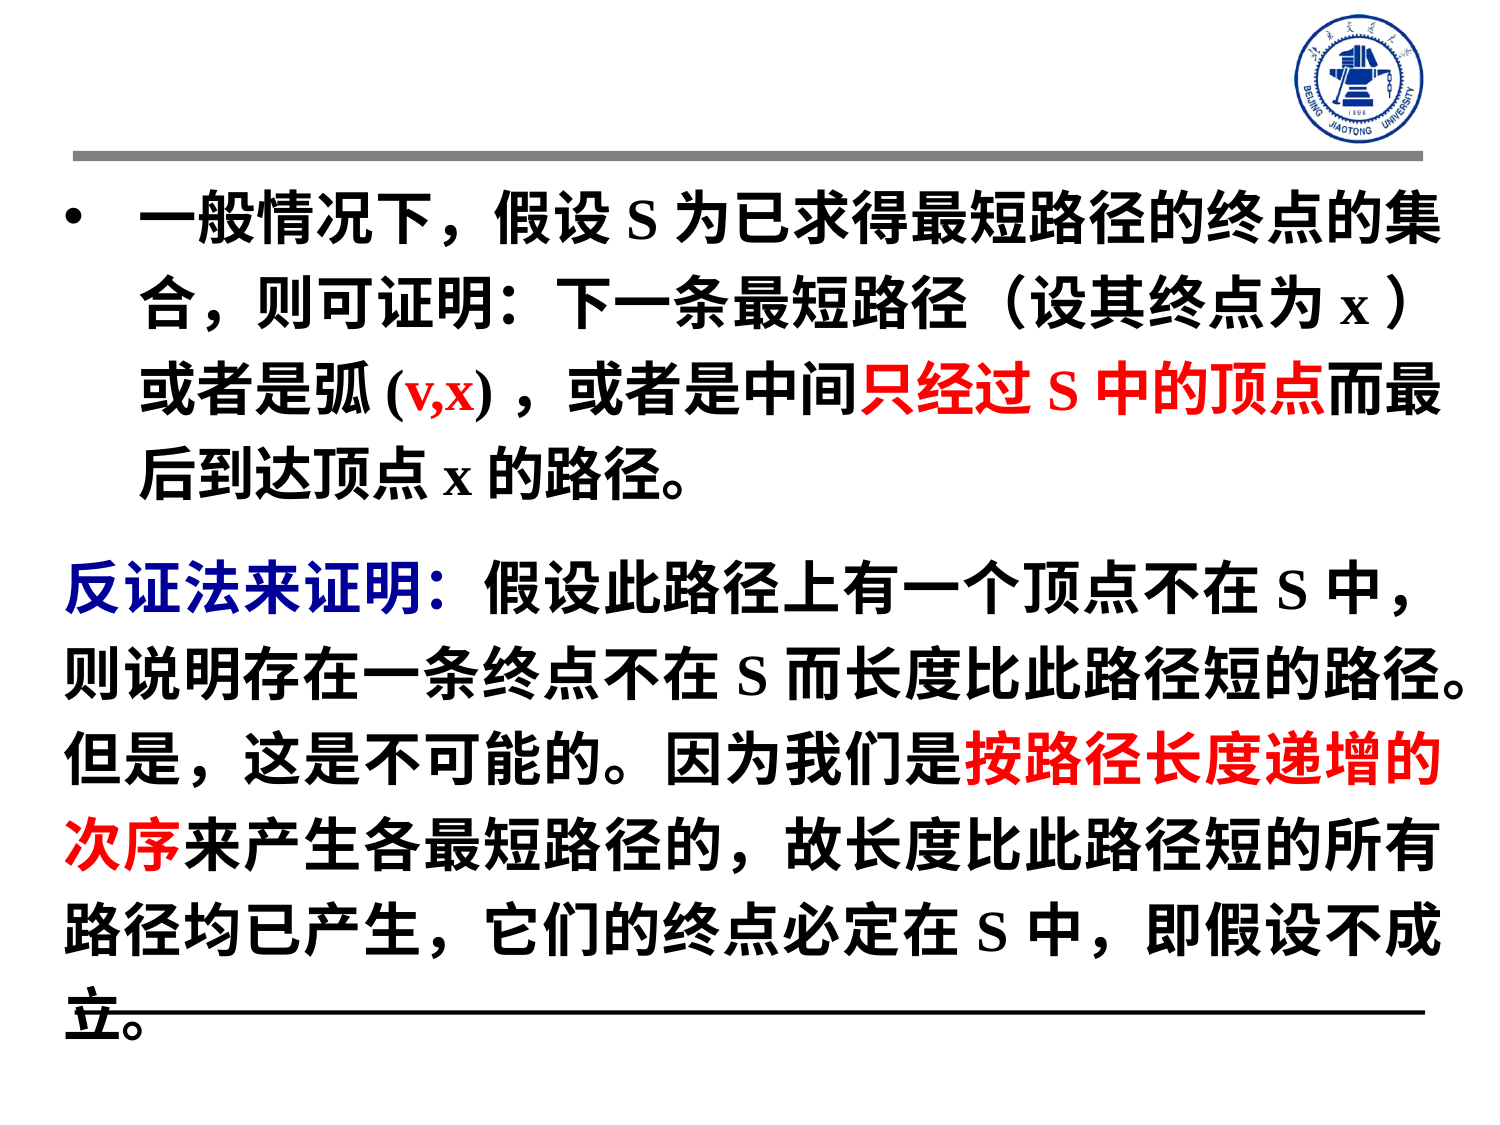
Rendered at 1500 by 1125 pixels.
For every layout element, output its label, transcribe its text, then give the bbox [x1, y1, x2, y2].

picture [1294, 14, 1424, 144]
text_box 一般情况下，假设S为已求得最短路径的终点的集合，则可证明：下一条最短路径（设其终点为x）或者是弧(v,x)，或者是中间只经过S中的顶点而最后到达顶点x的路径。 反证法来证明：假设此路径上有一个顶点不在S中，则说明存在一条终点不在S而长度比此路径短的路径。但是，这是不可能的。因为我们是按路径长度递增的次序来产生各最短路径的，故长度比此路径短的所有路径均已产生，它们的终点必定在S中，即假设不成立。 [48, 158, 1458, 1056]
